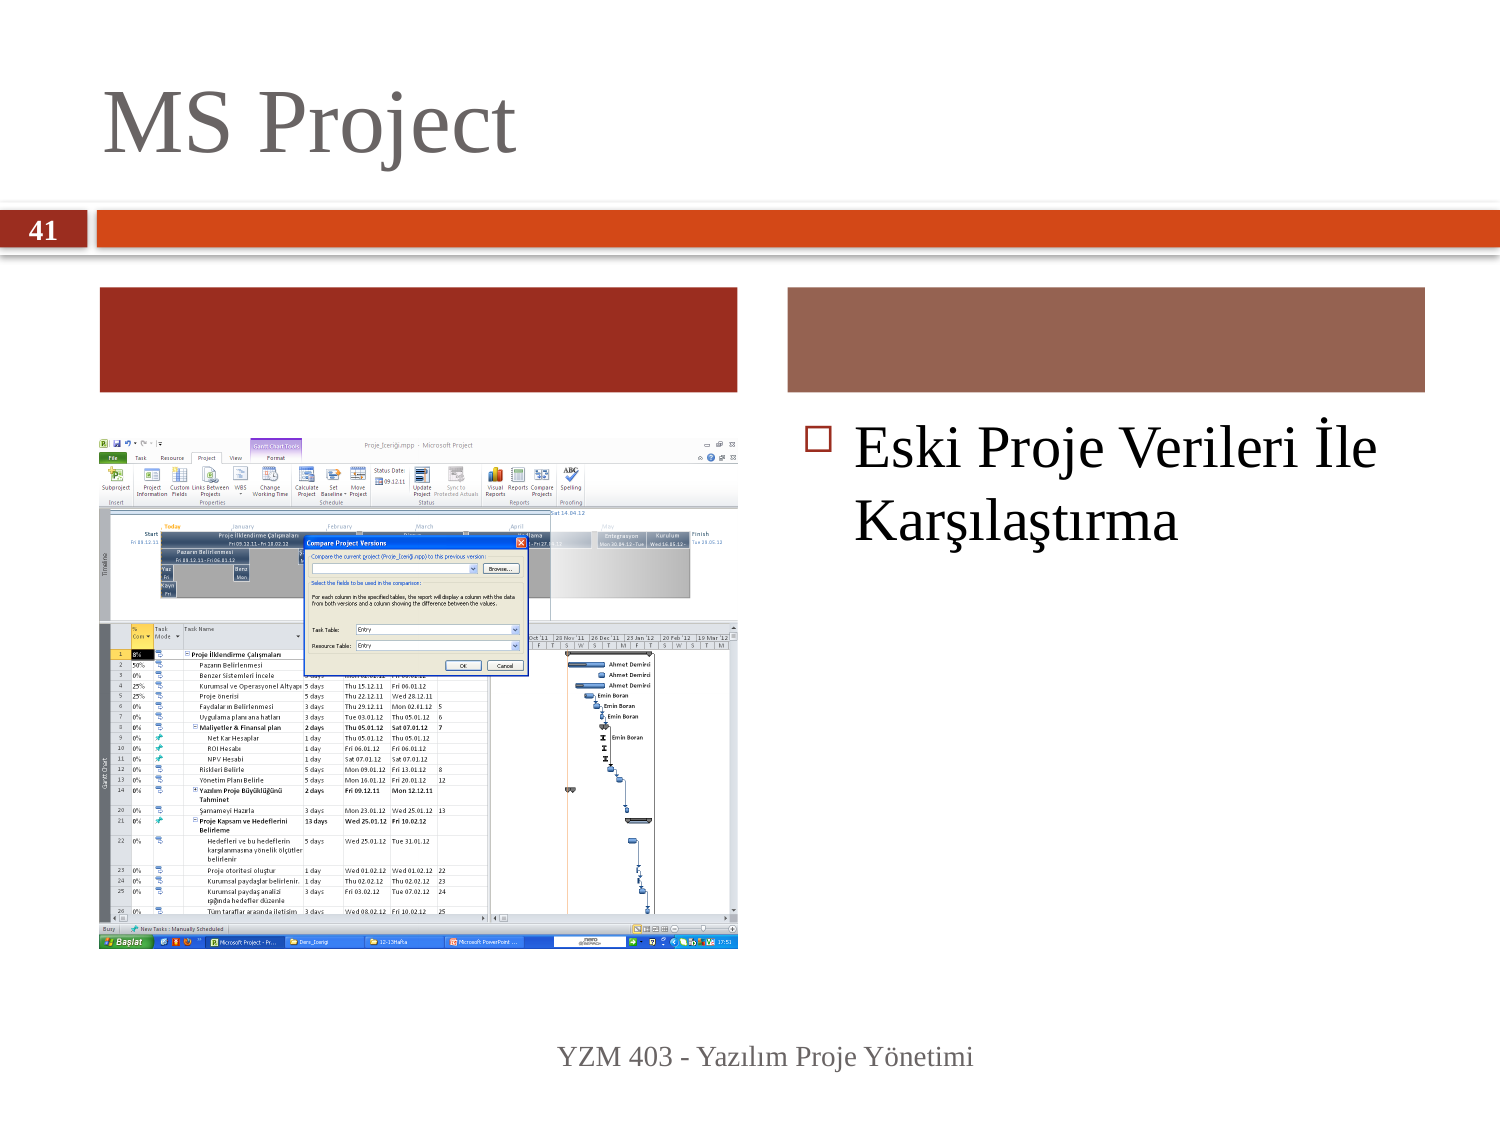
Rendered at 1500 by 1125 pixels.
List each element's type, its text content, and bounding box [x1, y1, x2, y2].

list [99, 438, 738, 949]
list Eski Proje Verileri İle Karşılaştırma [787, 399, 1425, 988]
slide_number 41 [0, 208, 88, 249]
title MS Project [87, 44, 1425, 188]
list [787, 287, 1425, 393]
list [99, 287, 738, 393]
footer YZM 403 - Yazılım Proje Yönetimi [99, 1024, 990, 1085]
